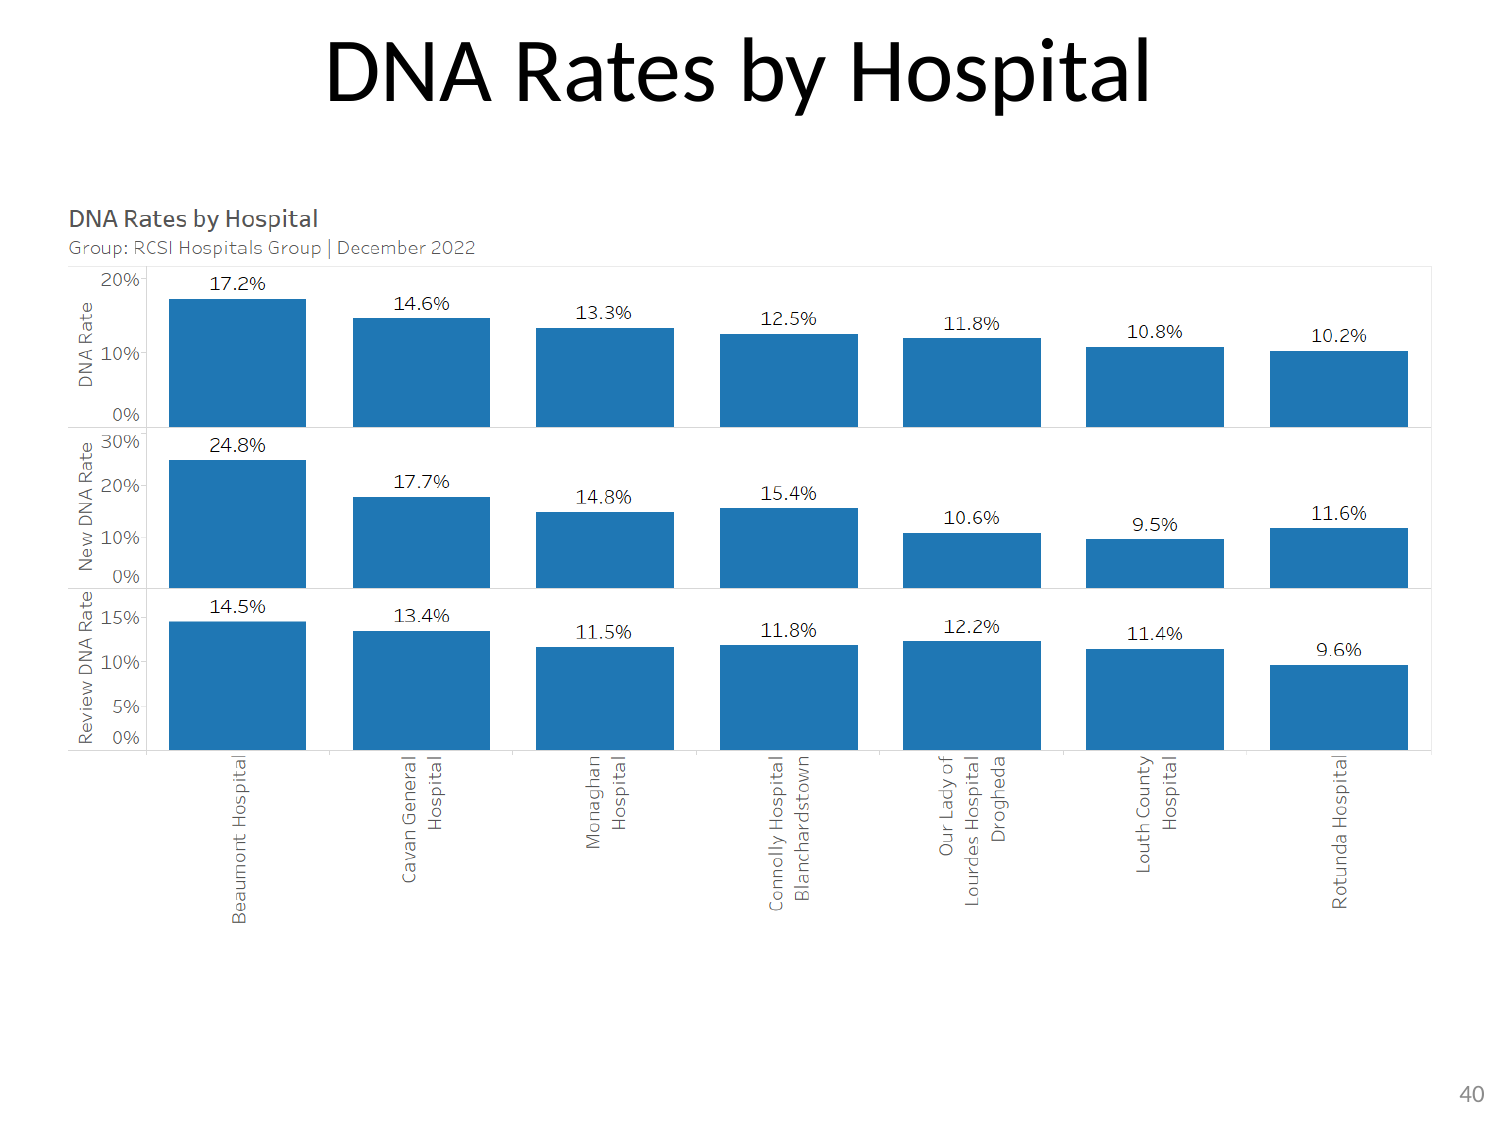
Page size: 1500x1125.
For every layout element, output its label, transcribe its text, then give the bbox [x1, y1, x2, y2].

picture [67, 198, 1433, 926]
text_box 40 [1149, 1062, 1500, 1123]
text_box DNA Rates by Hospital [0, 0, 1500, 130]
